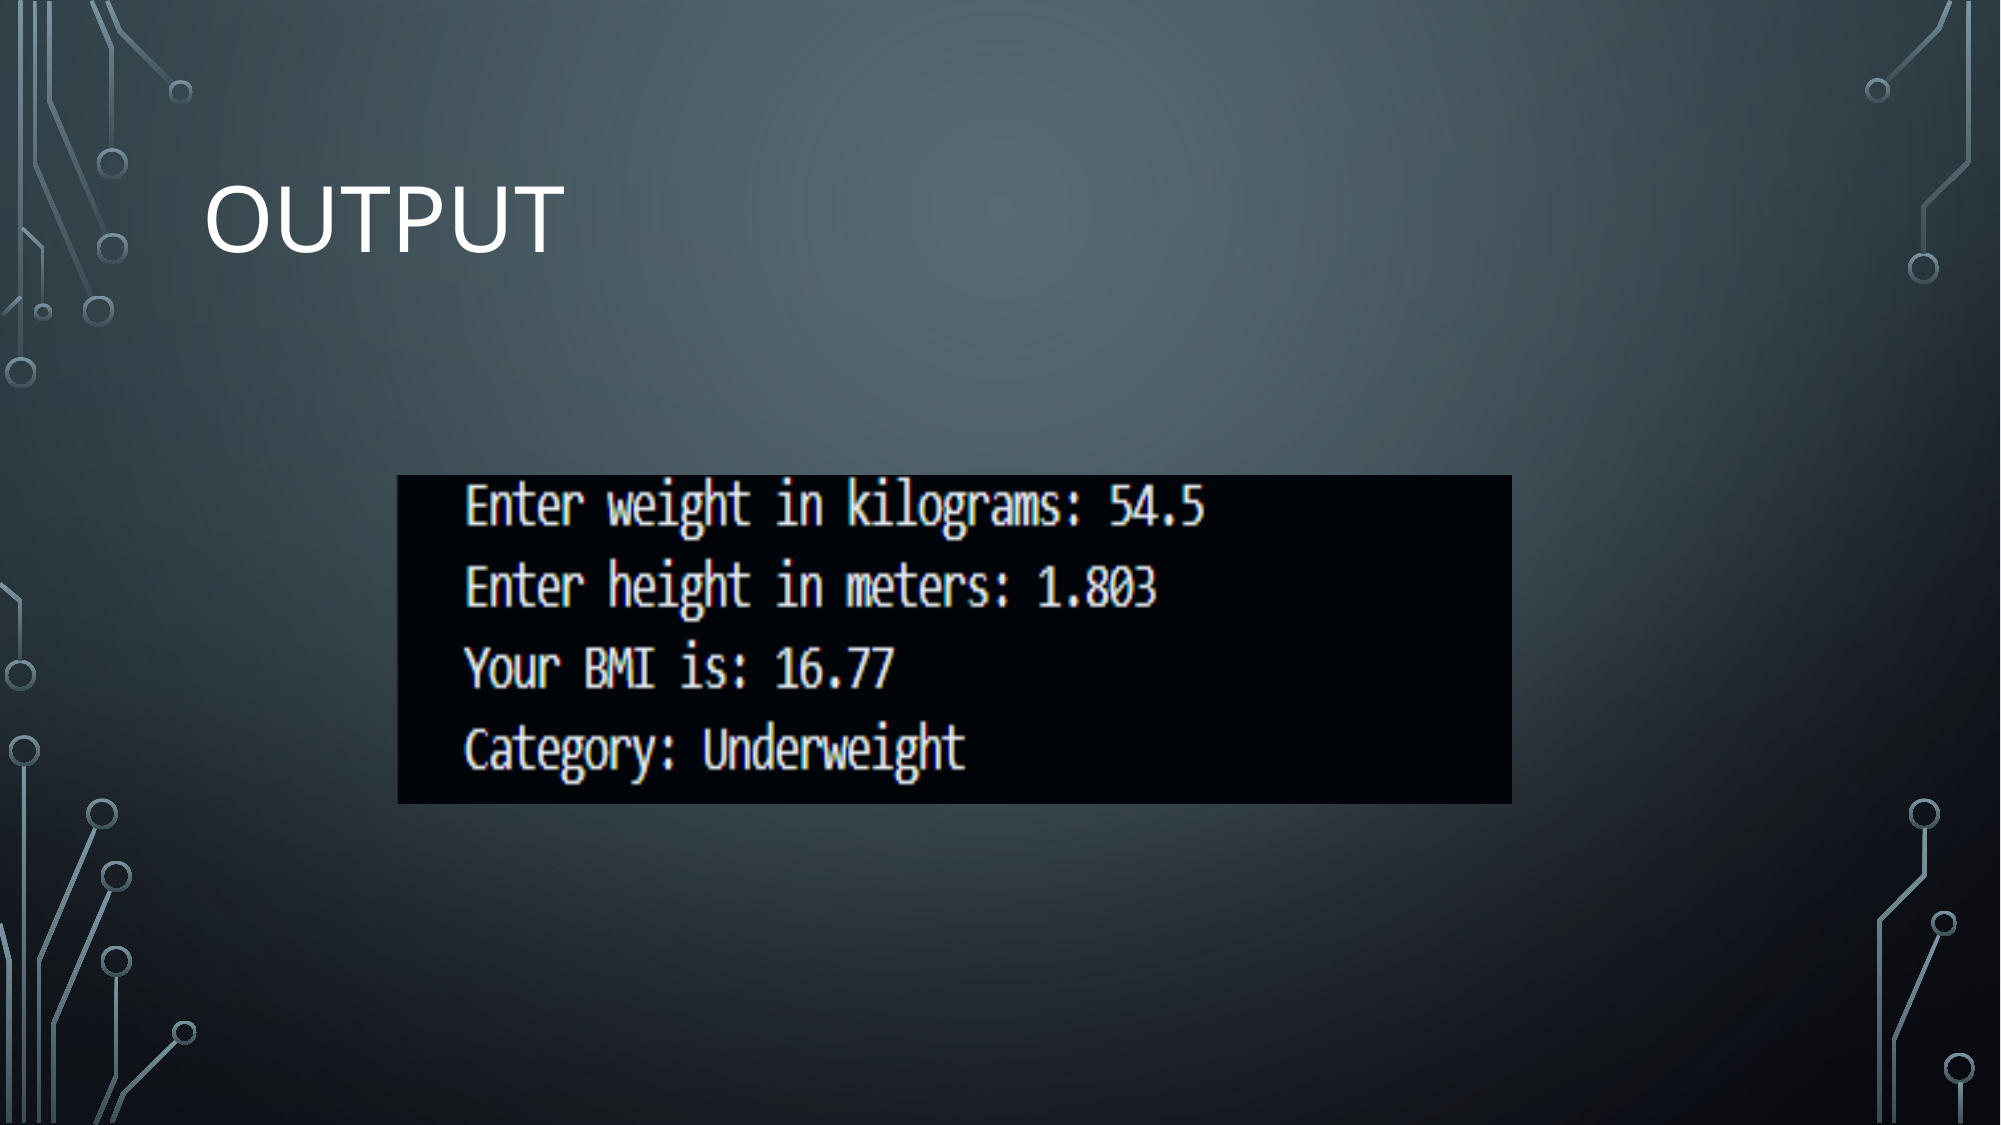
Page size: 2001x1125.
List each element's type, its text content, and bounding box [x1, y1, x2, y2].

picture [396, 475, 1512, 805]
title OUTPUT [187, 101, 1813, 344]
